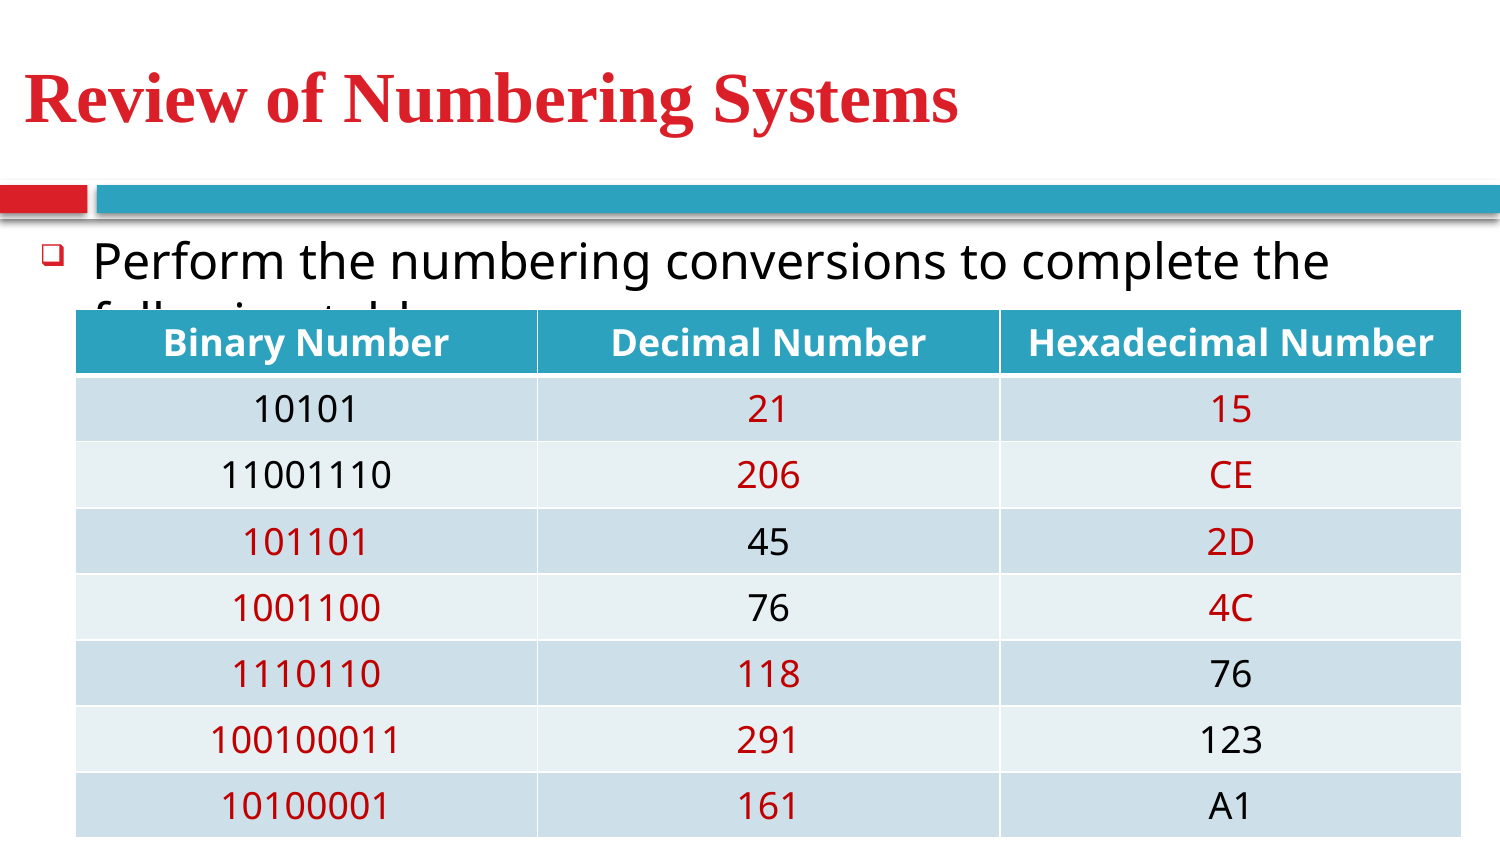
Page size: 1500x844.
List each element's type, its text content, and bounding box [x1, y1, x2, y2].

table_cell 45 [538, 509, 999, 573]
table_cell 291 [538, 707, 999, 771]
table_cell 161 [538, 773, 999, 837]
table_cell 4C [1001, 575, 1461, 639]
table_header Hexadecimal Number [1001, 310, 1461, 373]
table_cell 10100001 [76, 773, 537, 837]
text_box Perform the numbering conversions to complete the following table: [24, 221, 1463, 297]
table_cell 21 [538, 378, 999, 441]
table_cell 15 [1001, 378, 1461, 441]
table_cell 1001100 [76, 575, 537, 639]
table_cell A1 [1001, 773, 1461, 837]
table_cell 1110110 [76, 641, 537, 705]
table_cell 11001110 [76, 442, 537, 507]
table_cell 2D [1001, 509, 1461, 573]
table_header Decimal Number [538, 310, 999, 373]
text_box Review of Numbering Systems [24, 46, 1325, 140]
table_cell 101101 [76, 509, 537, 573]
table_header Binary Number [76, 310, 537, 373]
table_cell 206 [538, 442, 999, 507]
table_cell CE [1001, 442, 1461, 507]
table_cell 100100011 [76, 707, 537, 771]
table_cell 118 [538, 641, 999, 705]
table_cell 76 [1001, 641, 1461, 705]
table_cell 76 [538, 575, 999, 639]
table_cell 123 [1001, 707, 1461, 771]
table_cell 10101 [76, 378, 537, 441]
